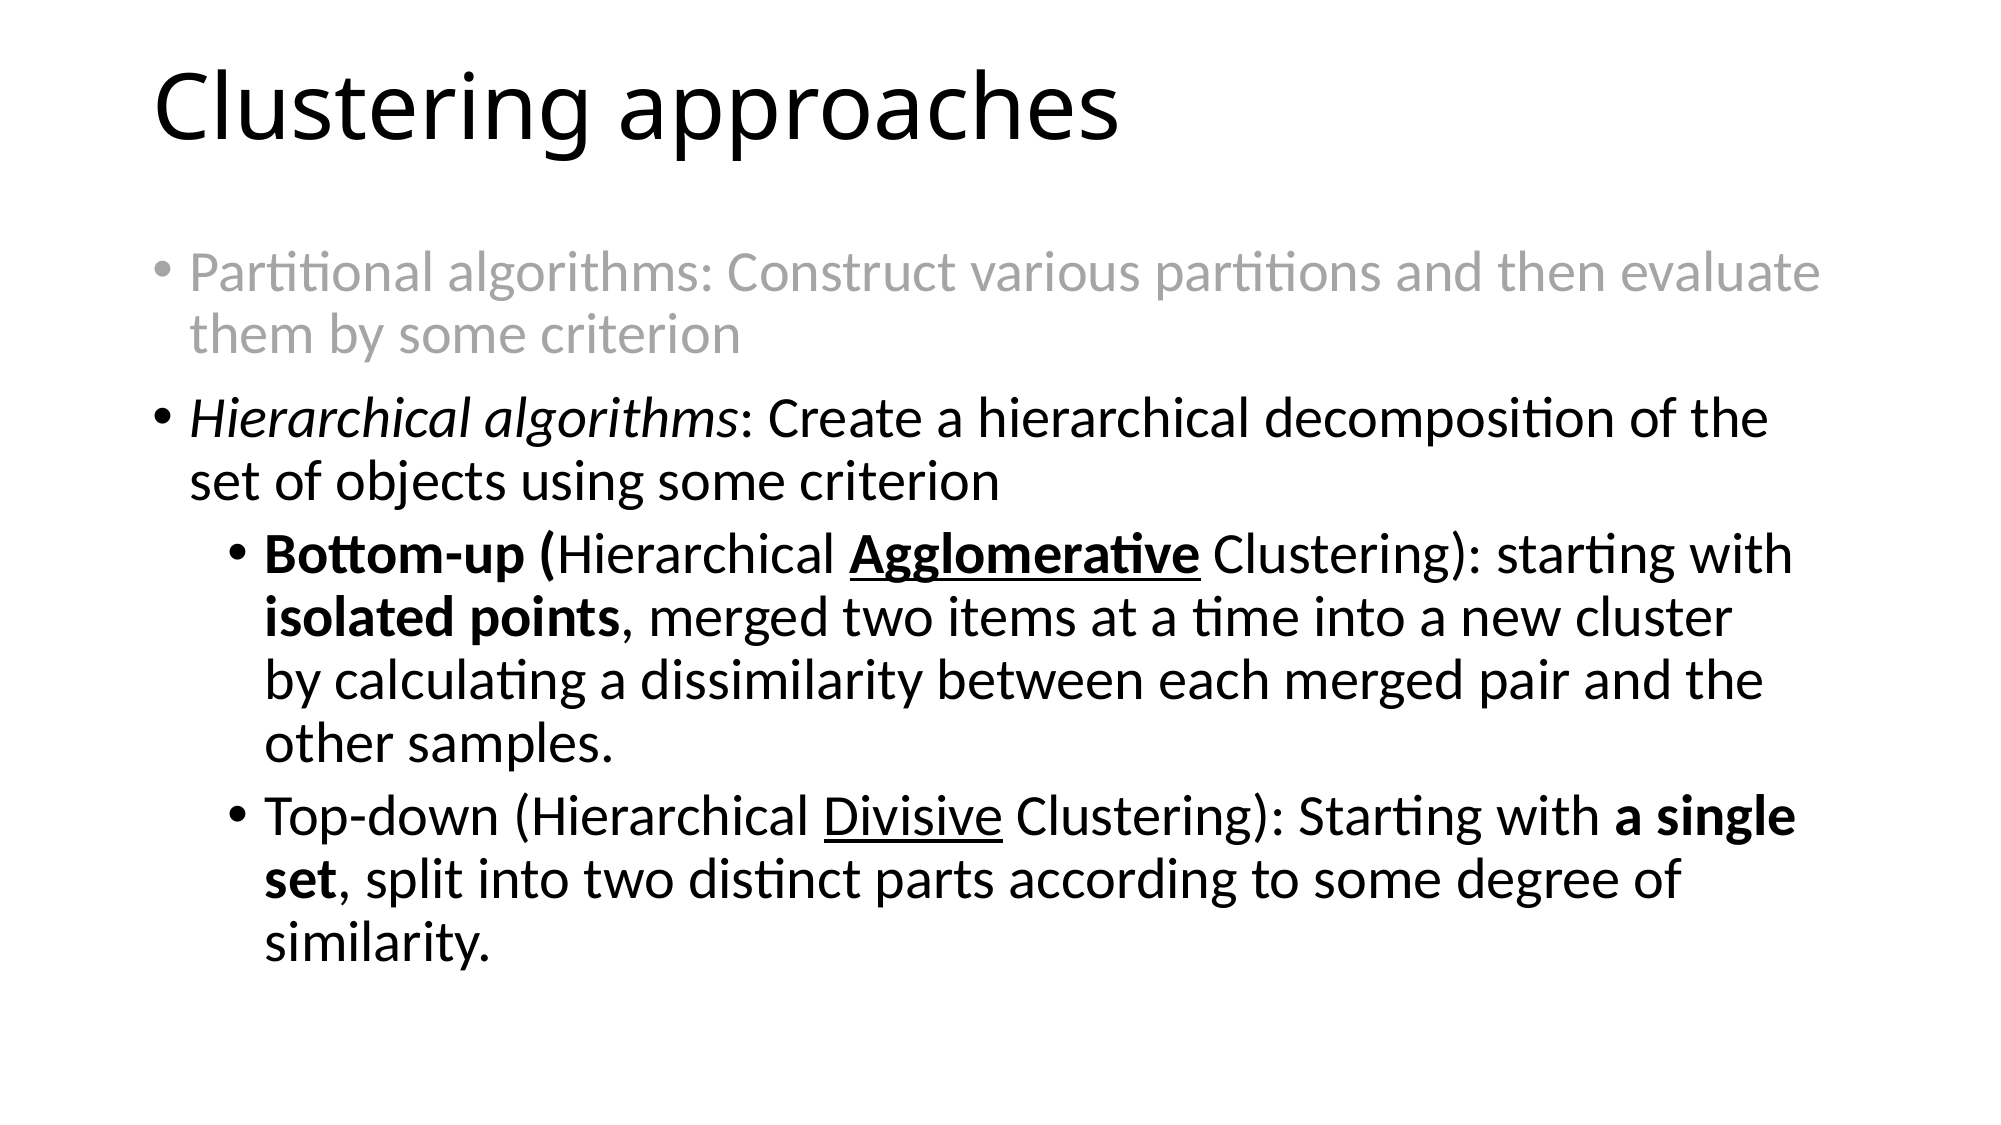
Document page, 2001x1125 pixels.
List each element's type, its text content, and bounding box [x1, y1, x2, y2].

title Clustering approaches [137, 0, 1863, 219]
list Partitional algorithms: Construct various partitions and then evaluate them by some criterion Hierarchical algorithms: Create a hierarchical decomposition of the set of objects using some criterion Bottom-up (Hierarchical Agglomerative Clustering): starting with isolated points, merged two items at a time into a new cluster by calculating a dissimilarity between each merged pair and the other samples. Top-down (Hierarchical Divisive Clustering): Starting with a single set, split into two distinct parts according to some degree of similarity. [137, 233, 1863, 1075]
